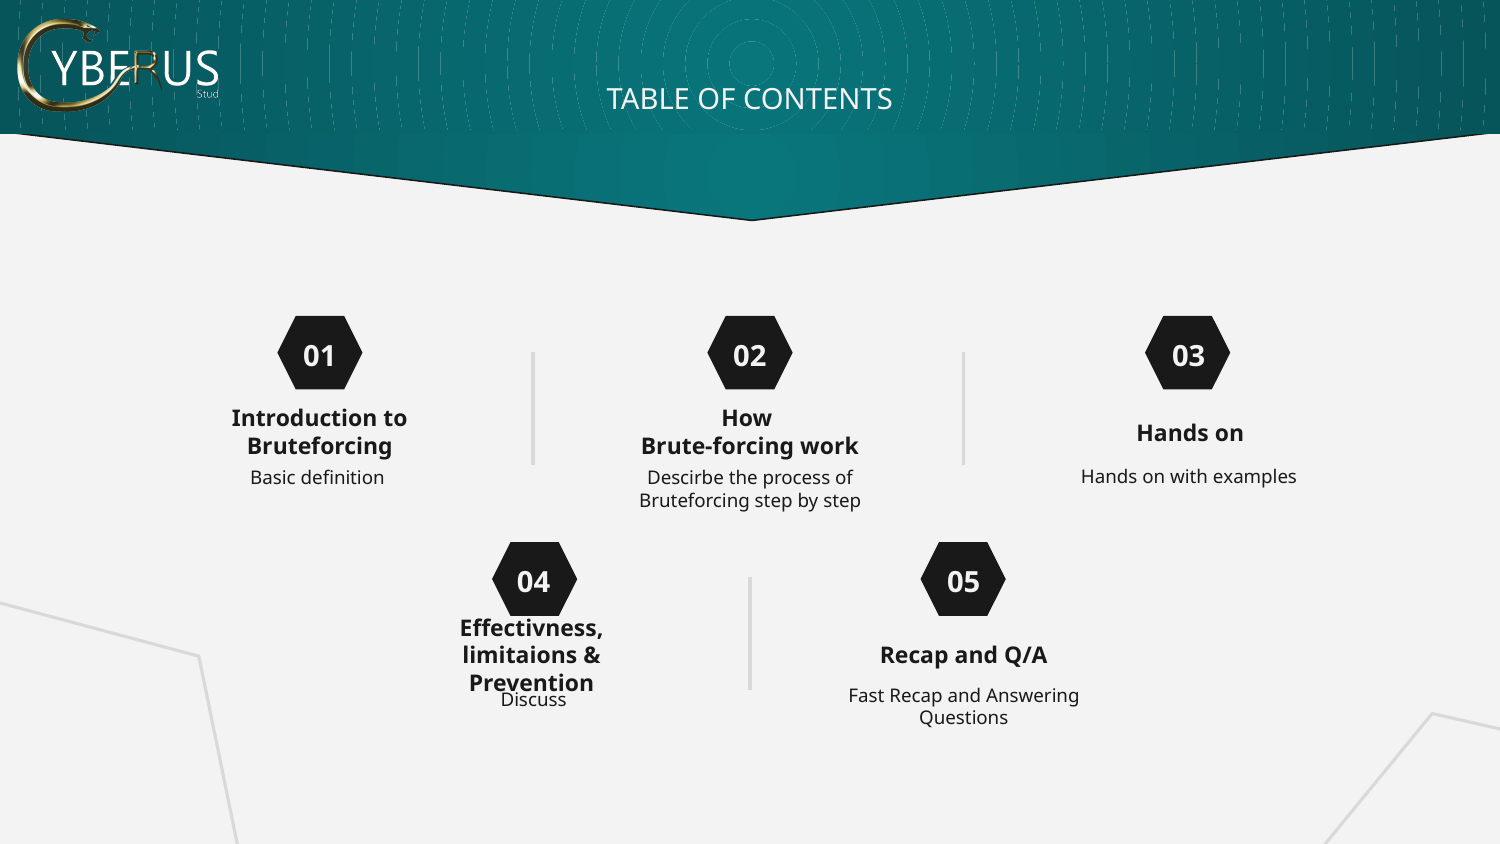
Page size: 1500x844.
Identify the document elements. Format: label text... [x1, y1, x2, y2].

title 04 [472, 555, 596, 606]
title 03 [1127, 330, 1251, 380]
subtitle Fast Recap and Answering Questions [802, 668, 1125, 763]
subtitle Discuss [375, 672, 698, 737]
title Introduction to Bruteforcing [188, 383, 451, 450]
title How Brute-forcing work [619, 383, 881, 450]
picture [0, 4, 241, 129]
title Hands on [1039, 384, 1342, 449]
title 02 [688, 330, 812, 380]
text_box [0, 602, 238, 844]
subtitle Hands on with examples [1027, 449, 1350, 544]
subtitle Basic definition [158, 450, 482, 545]
title 01 [258, 330, 382, 380]
text_box [1325, 713, 1500, 844]
title 05 [902, 555, 1026, 606]
title Effectivness, limitaions & Prevention [384, 607, 679, 702]
subtitle Descirbe the process of Bruteforcing step by step [588, 450, 912, 545]
title TABLE OF CONTENTS [505, 65, 995, 179]
title Recap and Q/A [832, 607, 1095, 702]
